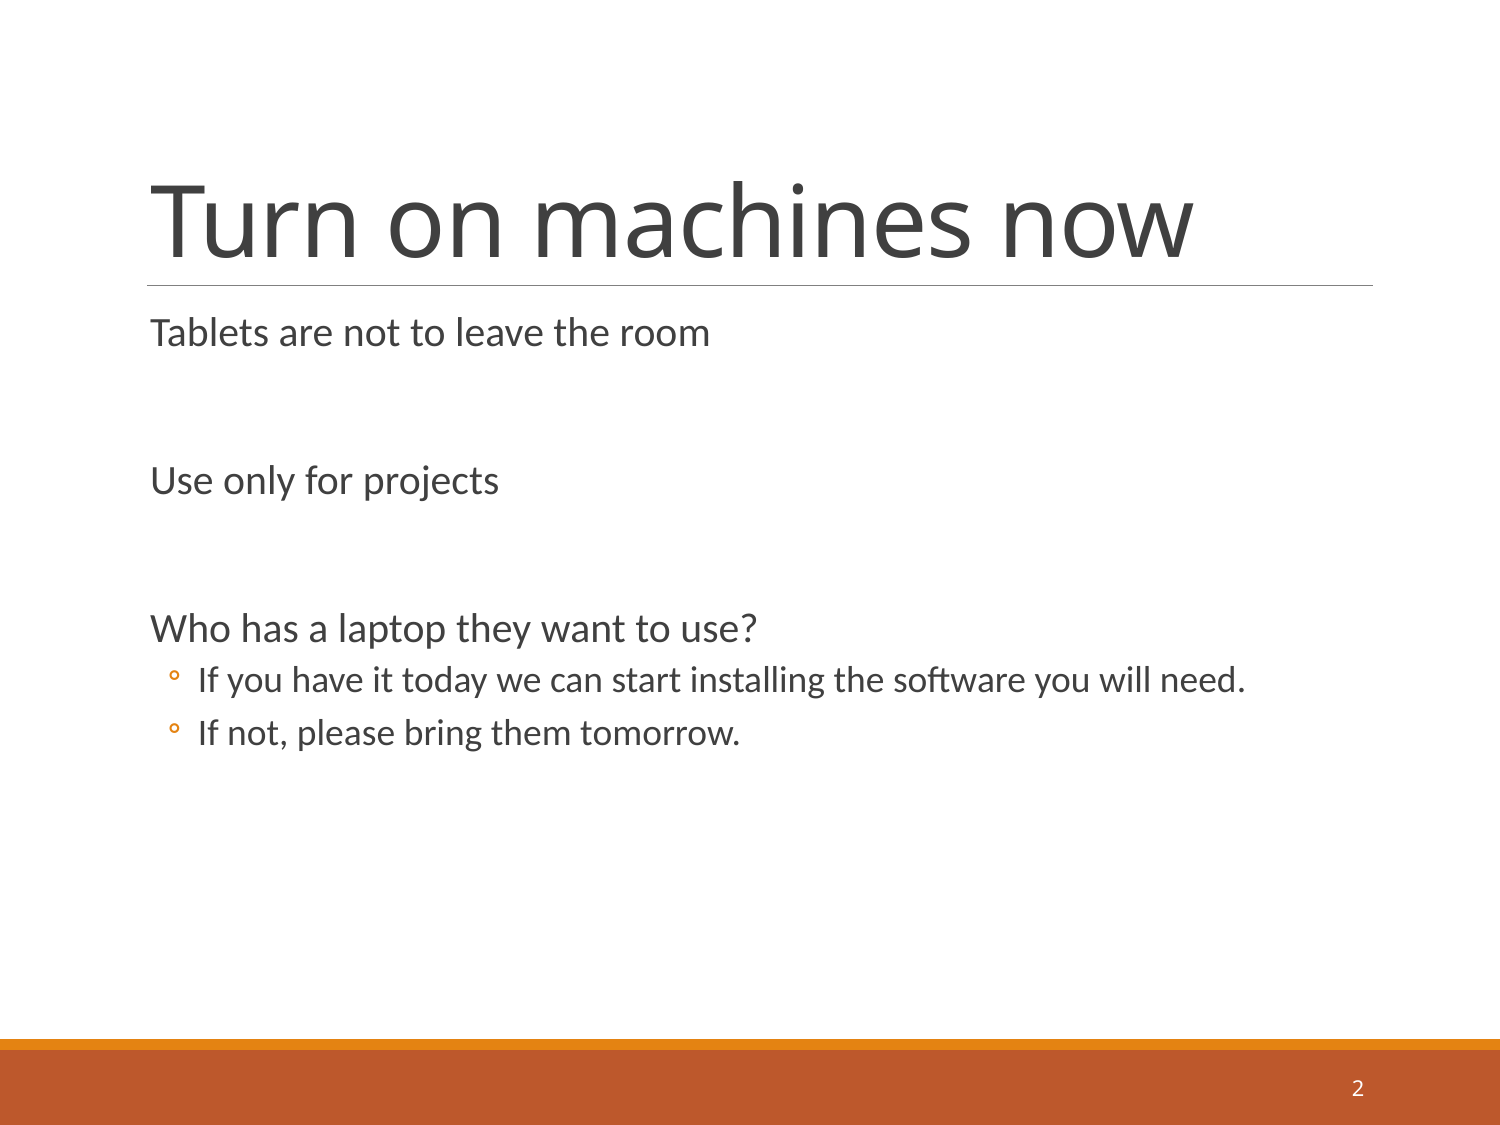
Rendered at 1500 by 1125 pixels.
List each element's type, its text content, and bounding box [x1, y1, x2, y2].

title Turn on machines now [135, 47, 1373, 285]
slide_number 2 [1218, 1059, 1380, 1120]
list Tablets are not to leave the room Use only for projects Who has a laptop they want to use? If you have it today we can start installing the software you will need. If not, please bring them tomorrow. [135, 302, 1373, 963]
